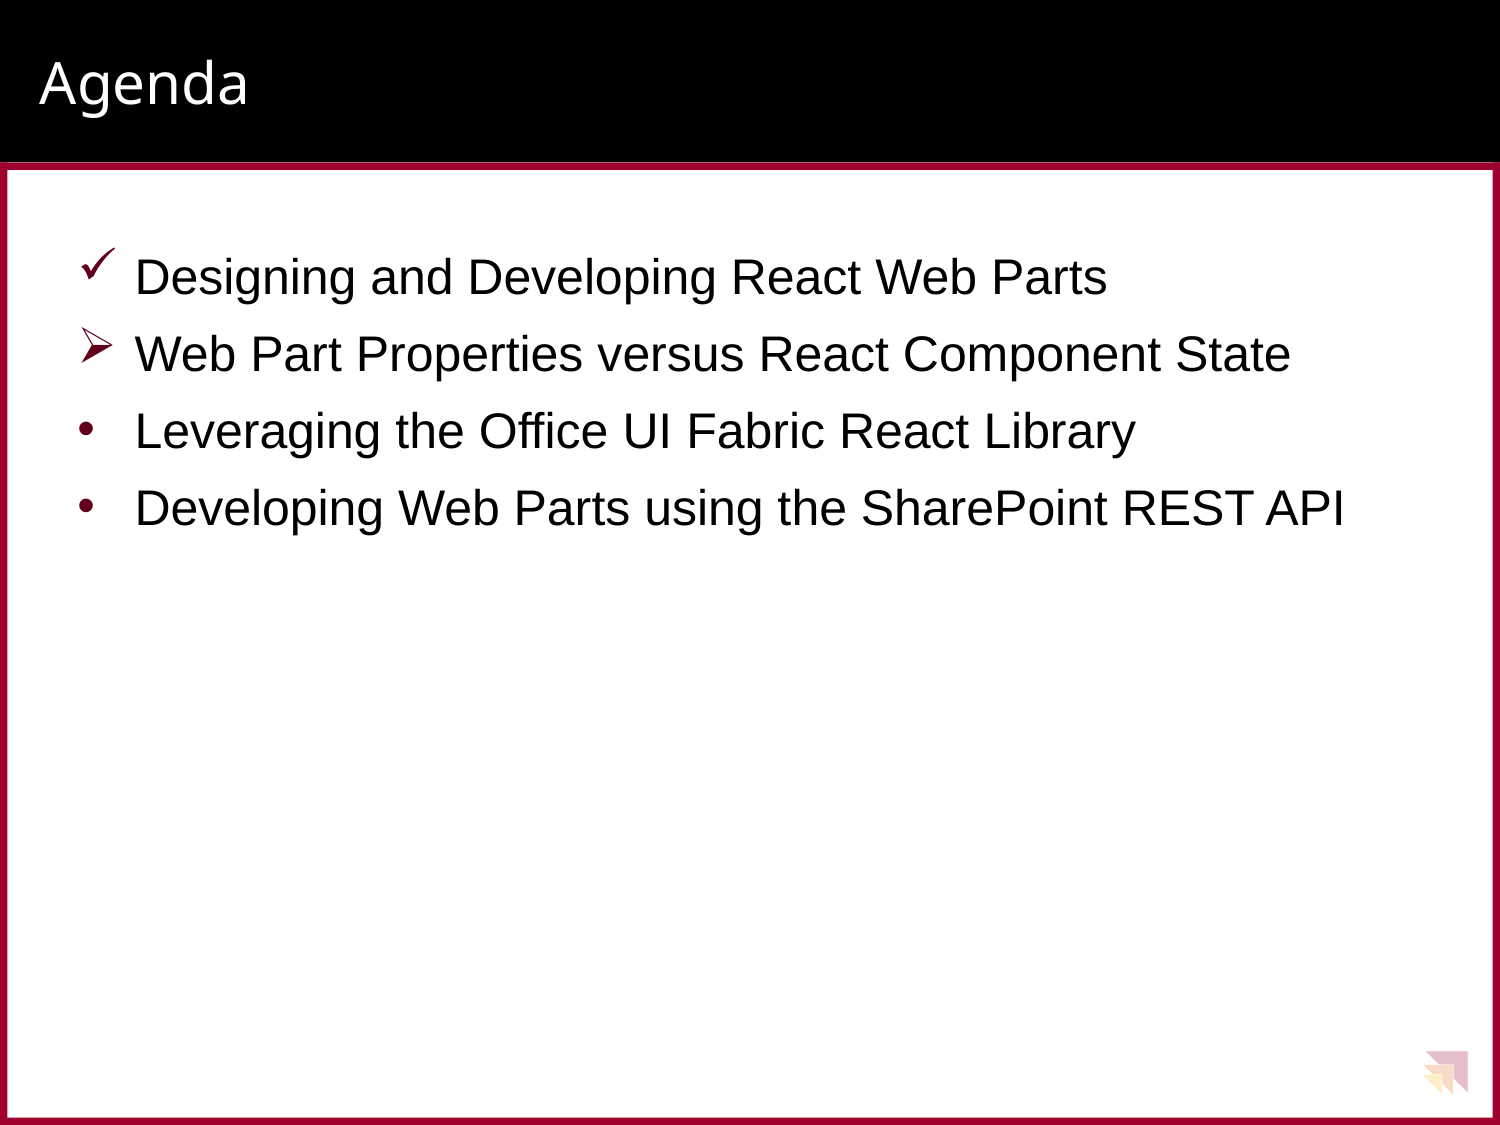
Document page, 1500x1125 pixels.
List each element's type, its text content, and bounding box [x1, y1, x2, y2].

title Agenda [24, 12, 1438, 150]
list Designing and Developing React Web Parts Web Part Properties versus React Component State Leveraging the Office UI Fabric React Library Developing Web Parts using the SharePoint REST API [62, 237, 1438, 1088]
